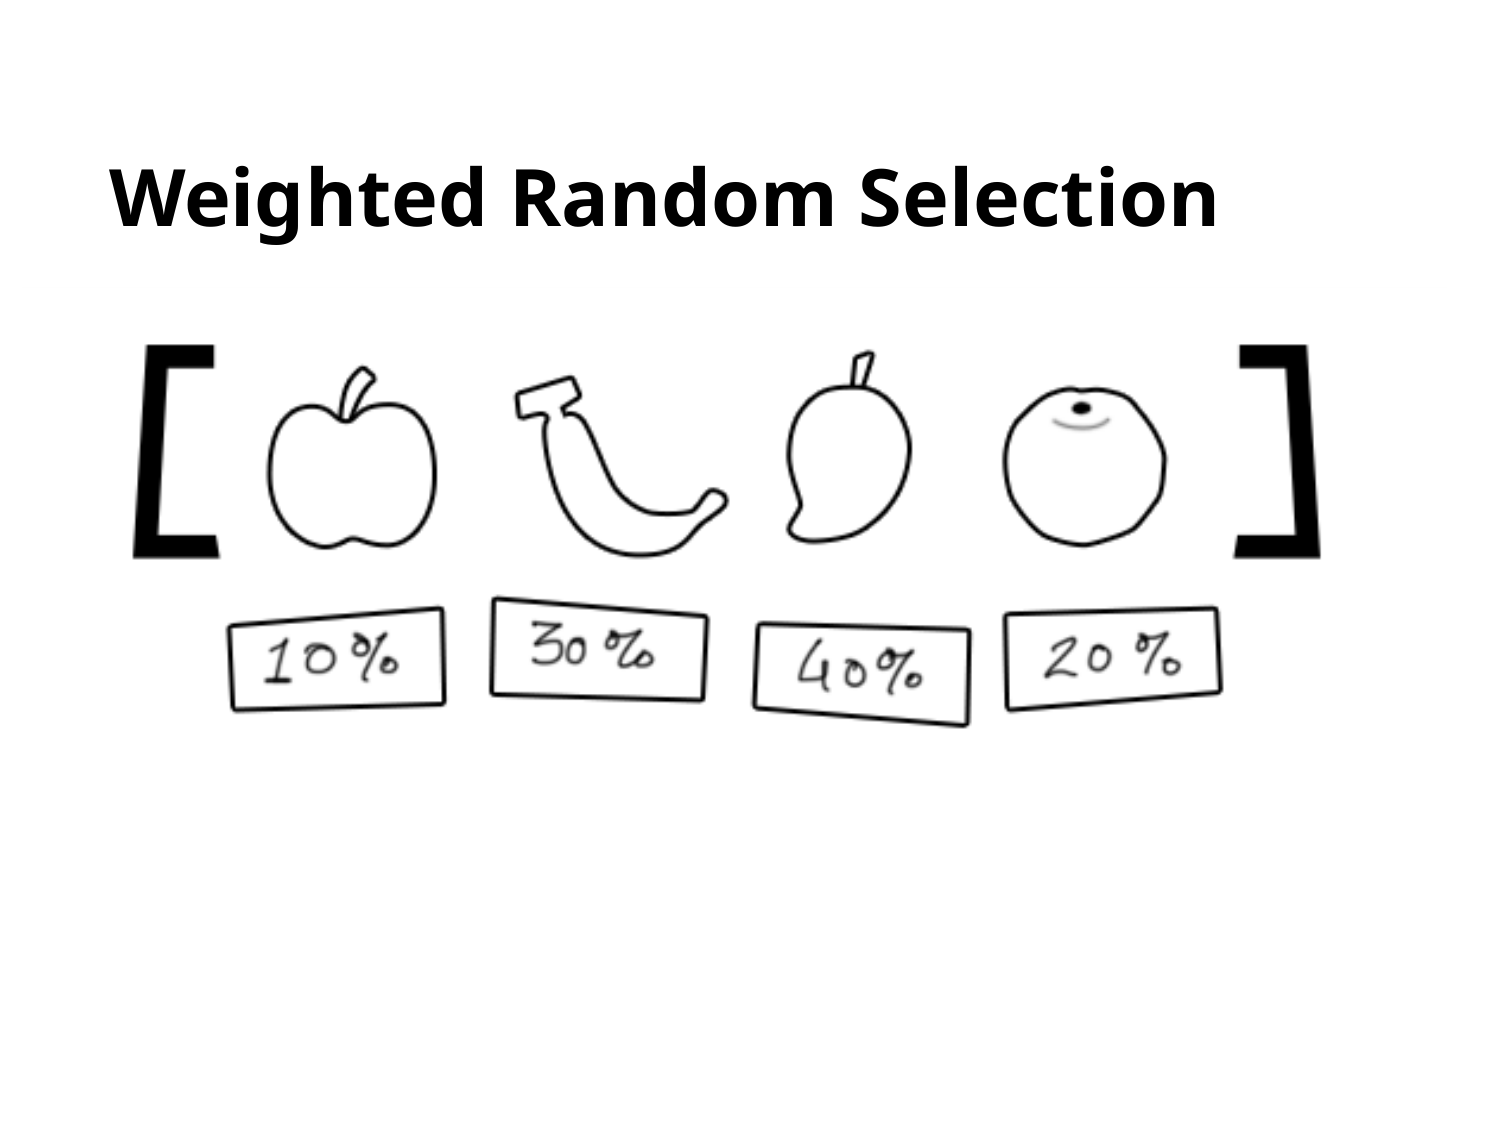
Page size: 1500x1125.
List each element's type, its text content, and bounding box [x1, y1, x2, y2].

picture [22, 286, 1447, 762]
title Weighted Random Selection [93, 49, 1407, 250]
